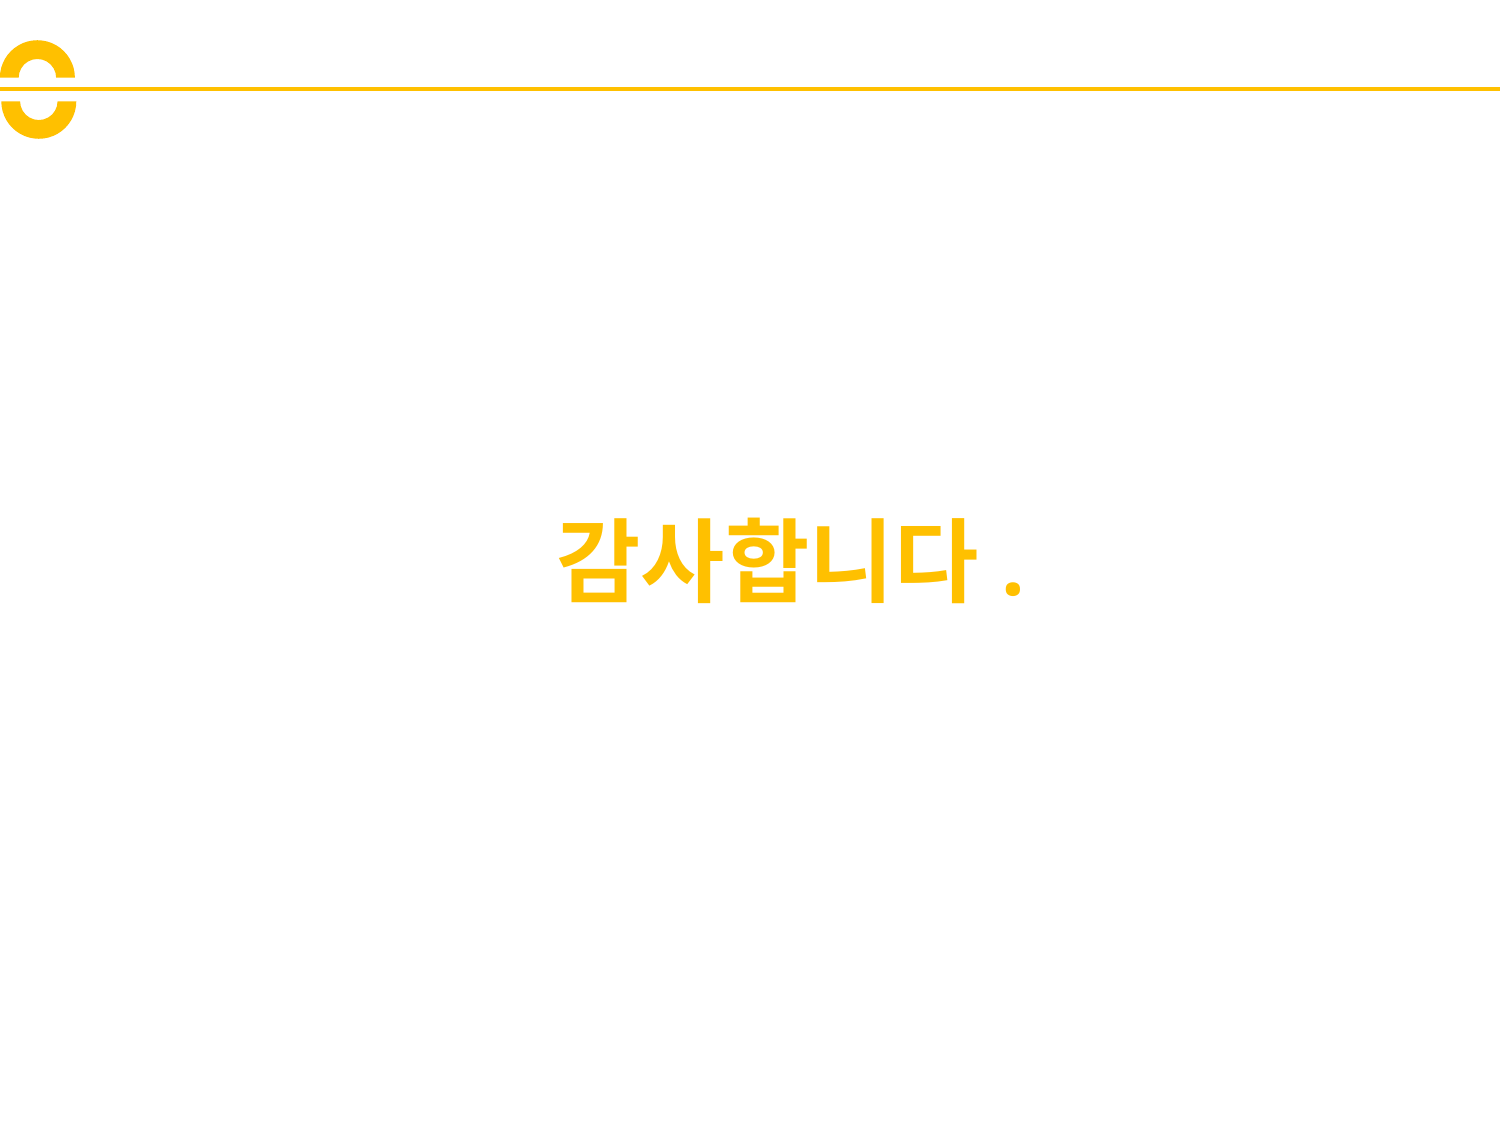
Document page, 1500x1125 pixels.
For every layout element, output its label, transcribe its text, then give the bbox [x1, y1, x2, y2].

text_box [0, 39, 76, 79]
text_box [0, 100, 78, 140]
title 감사합니다. [541, 519, 1041, 612]
